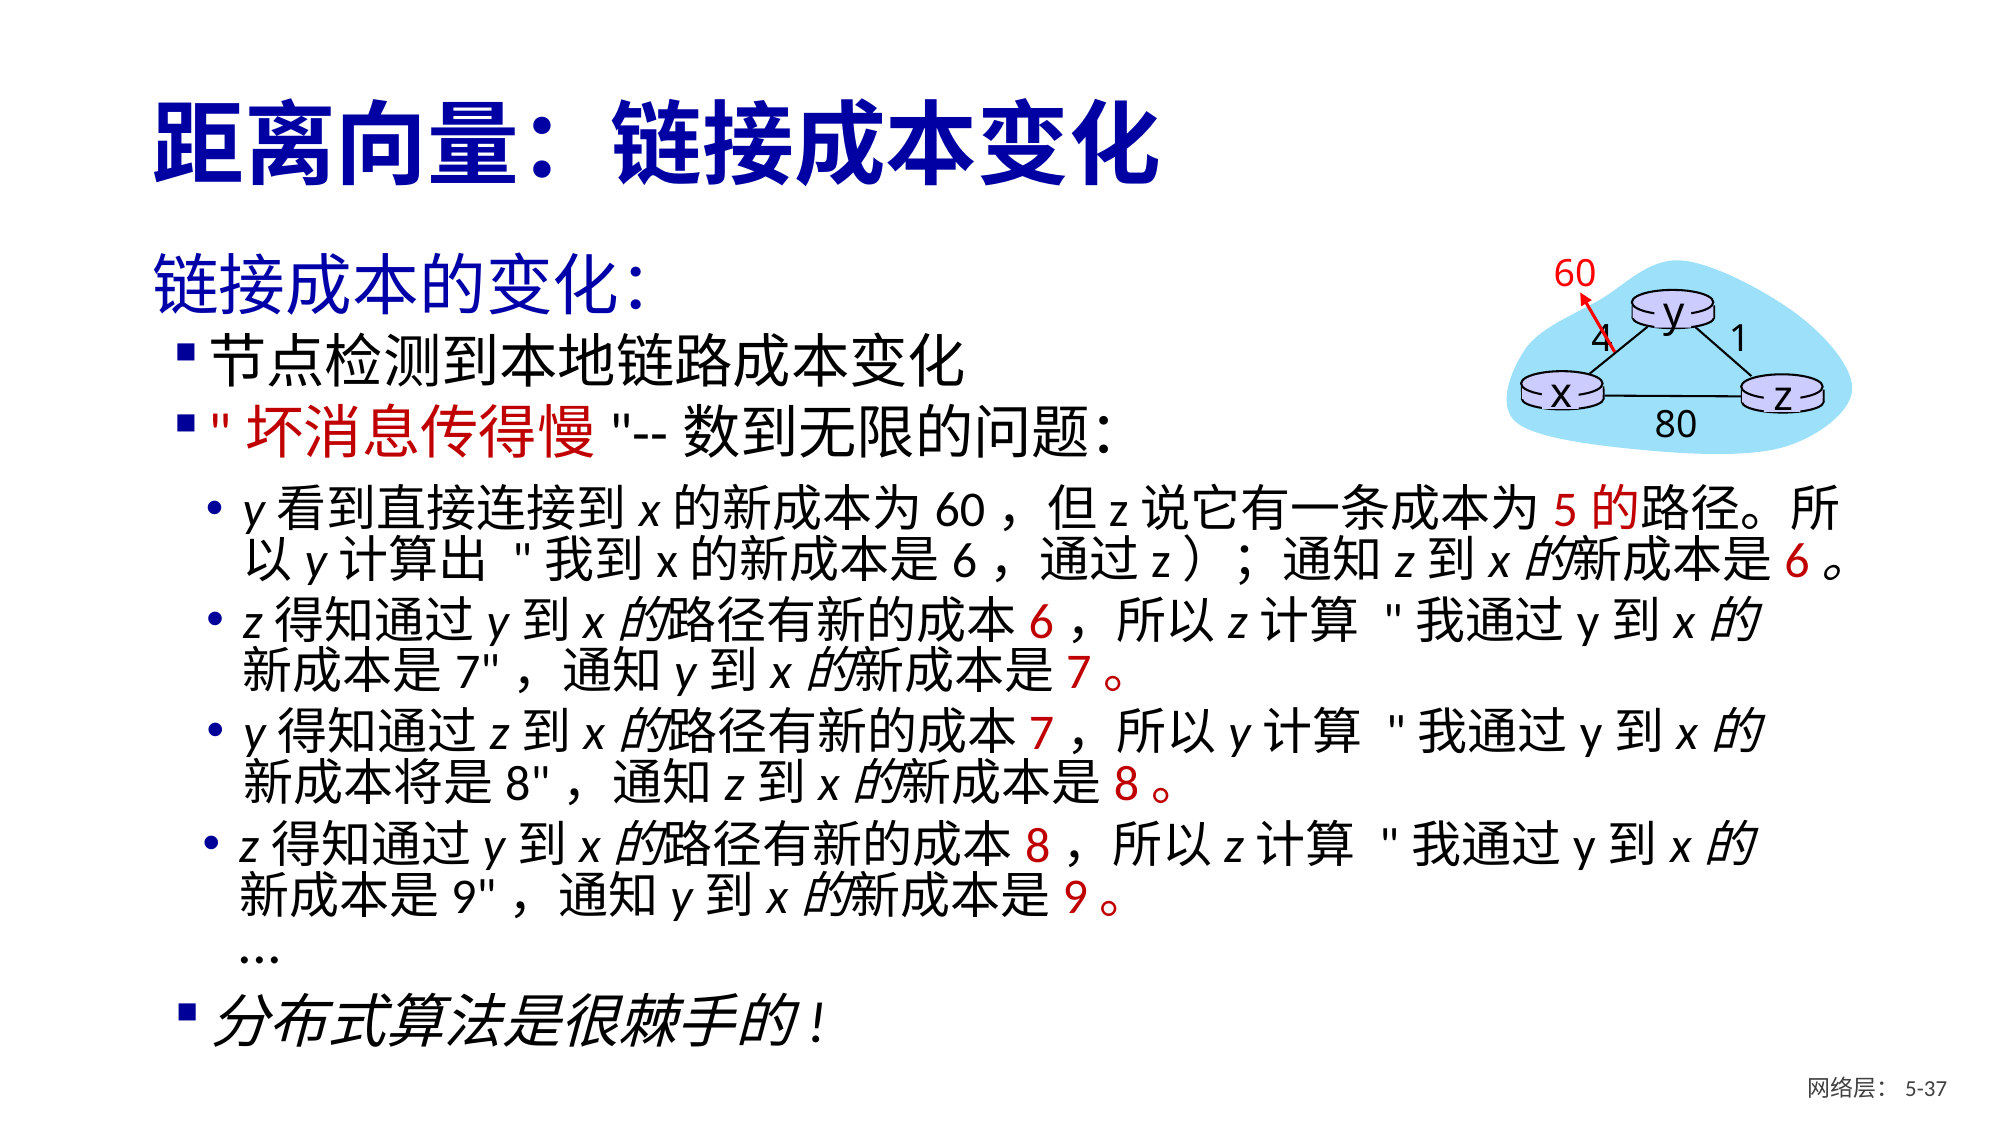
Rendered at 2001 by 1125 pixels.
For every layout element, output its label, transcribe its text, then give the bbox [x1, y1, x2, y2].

text_box y得知通过z到x的路径有新的成本7，所以y计算 "我通过y到x的新成本将是8"，通知z到x的新成本是8。 [171, 701, 1801, 825]
title 距离向量：链接成本变化 [137, 74, 1863, 221]
text_box ... [222, 897, 297, 983]
text_box 分布式算法是很棘手的! [138, 987, 1768, 1061]
text_box z得知通过y到x的路径有新的成本8，所以z计算 "我通过y到x的新成本是9"，通知y到x的新成本是9。 [167, 814, 1797, 938]
text_box 链接成本的变化： 节点检测到本地链路成本变化 "坏消息传得慢"--数到无限的问题： [137, 248, 1569, 578]
slide_number 网络层：5- 36 [1512, 1056, 1963, 1117]
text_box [1496, 241, 1855, 458]
text_box y看到直接连接到x的新成本为60，但z说它有一条成本为5的路径。所以y计算出 "我到x的新成本是6，通过z）；通知z到x的新成本是6。 [170, 478, 1897, 602]
text_box z得知通过y到x的路径有新的成本6，所以z计算 "我通过y到x的新成本是7"，通知y到x的新成本是7。 [171, 589, 1801, 701]
